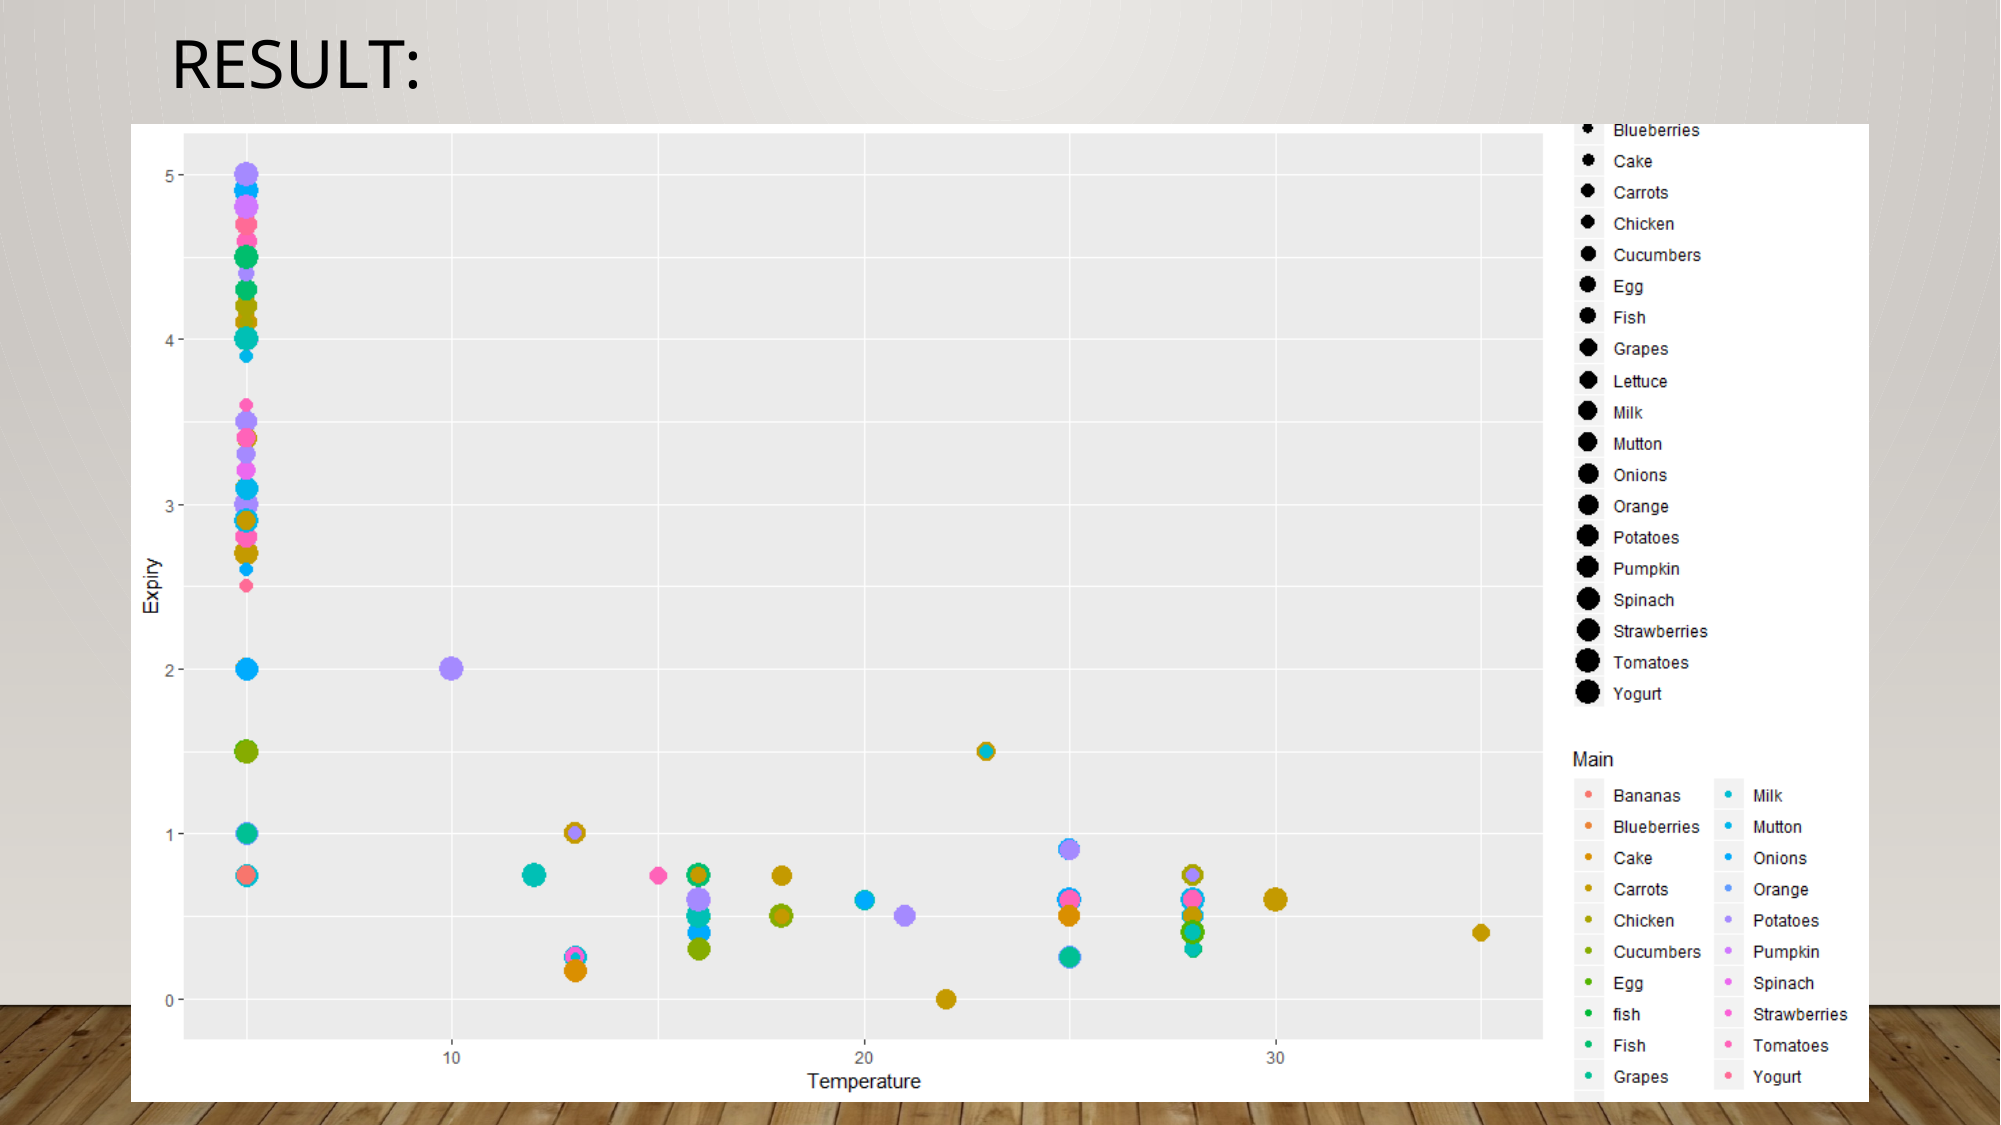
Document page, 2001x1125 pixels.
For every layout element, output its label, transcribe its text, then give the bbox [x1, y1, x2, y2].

picture [0, 1005, 2000, 1125]
title Result: [155, 23, 1731, 123]
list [130, 123, 1870, 1102]
